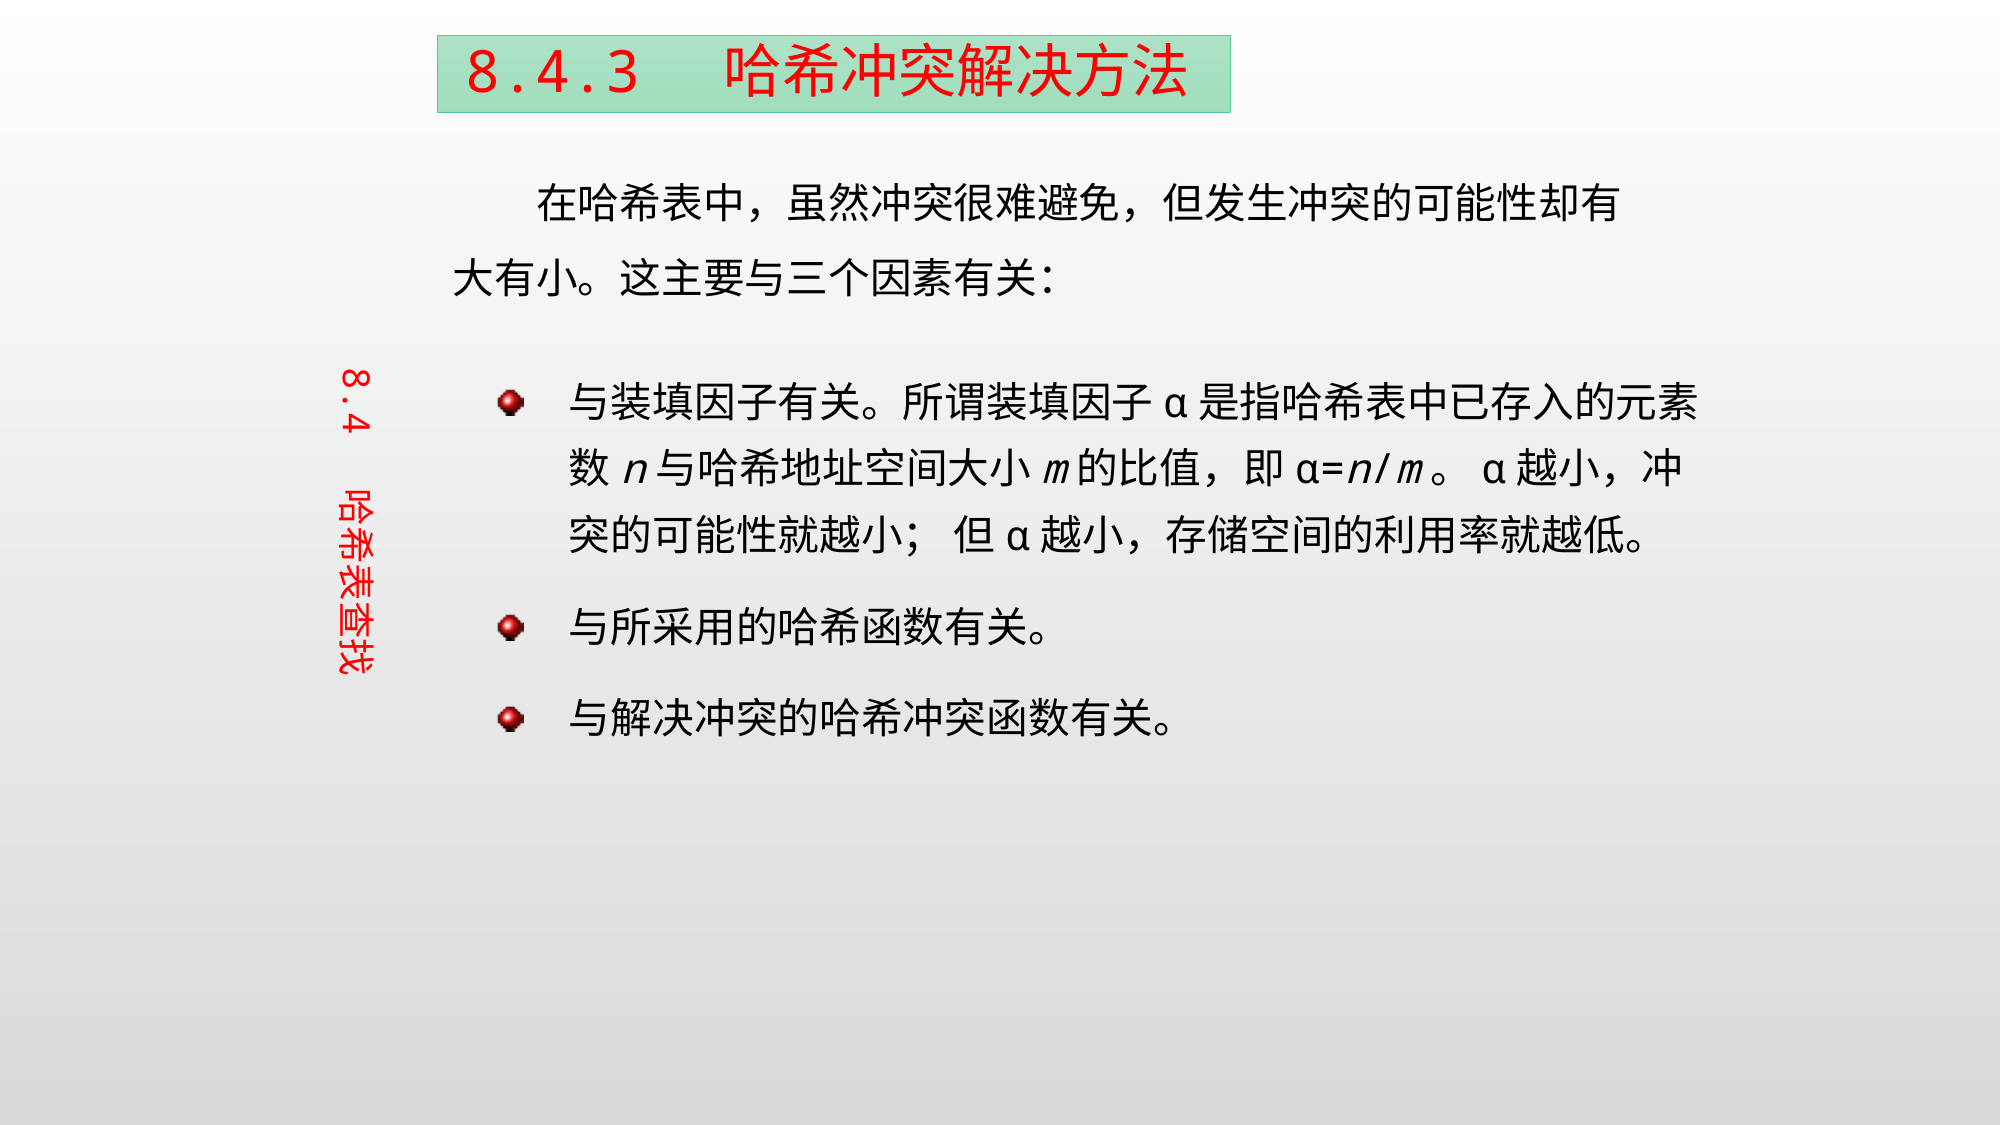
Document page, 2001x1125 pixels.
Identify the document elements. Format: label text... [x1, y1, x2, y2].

text_box 8.4 哈希表查找 [312, 292, 388, 750]
text_box 8.4.3 哈希冲突解决方法 [437, 35, 1231, 113]
picture [493, 702, 524, 732]
text_box 与装填因子有关。所谓装填因子α是指哈希表中已存入的元素数n与哈希地址空间大小m的比值，即α=n/m。α越小，冲突的可能性就越小； 但α越小，存储空间的利用率就越低。 与所采用的哈希函数有关。 与解决冲突的哈希冲突函数有关。 [479, 351, 1715, 750]
text_box 在哈希表中，虽然冲突很难避免，但发生冲突的可能性却有大有小。这主要与三个因素有关： [438, 144, 1668, 310]
picture [493, 610, 524, 641]
picture [493, 385, 524, 416]
